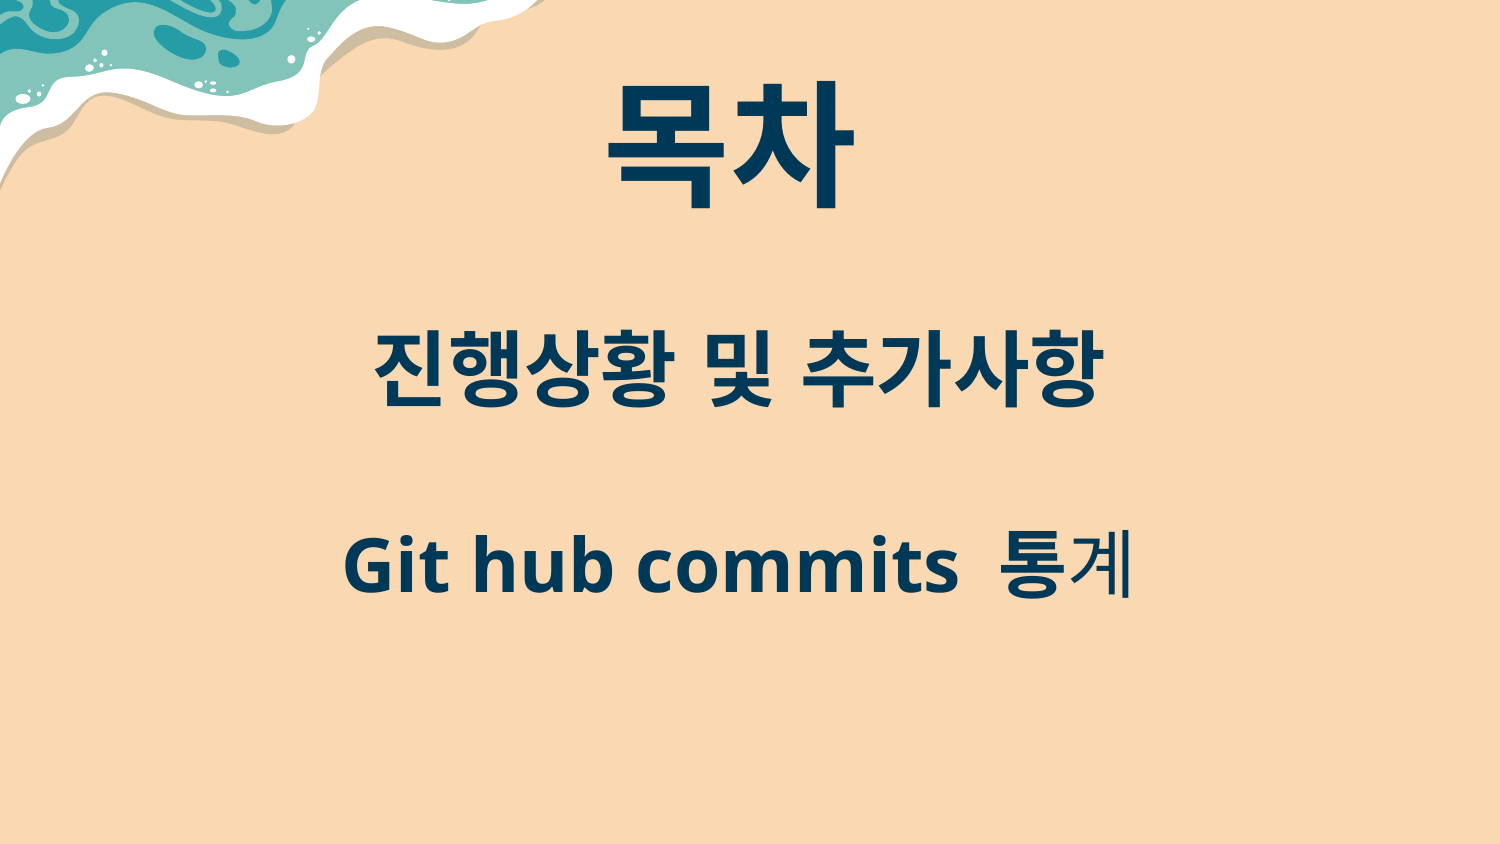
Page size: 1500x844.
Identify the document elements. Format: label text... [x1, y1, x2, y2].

text_box 진행상황 및 추가사항 Git hub commits 통계 [227, 202, 1251, 692]
title 목차 [589, 43, 911, 179]
